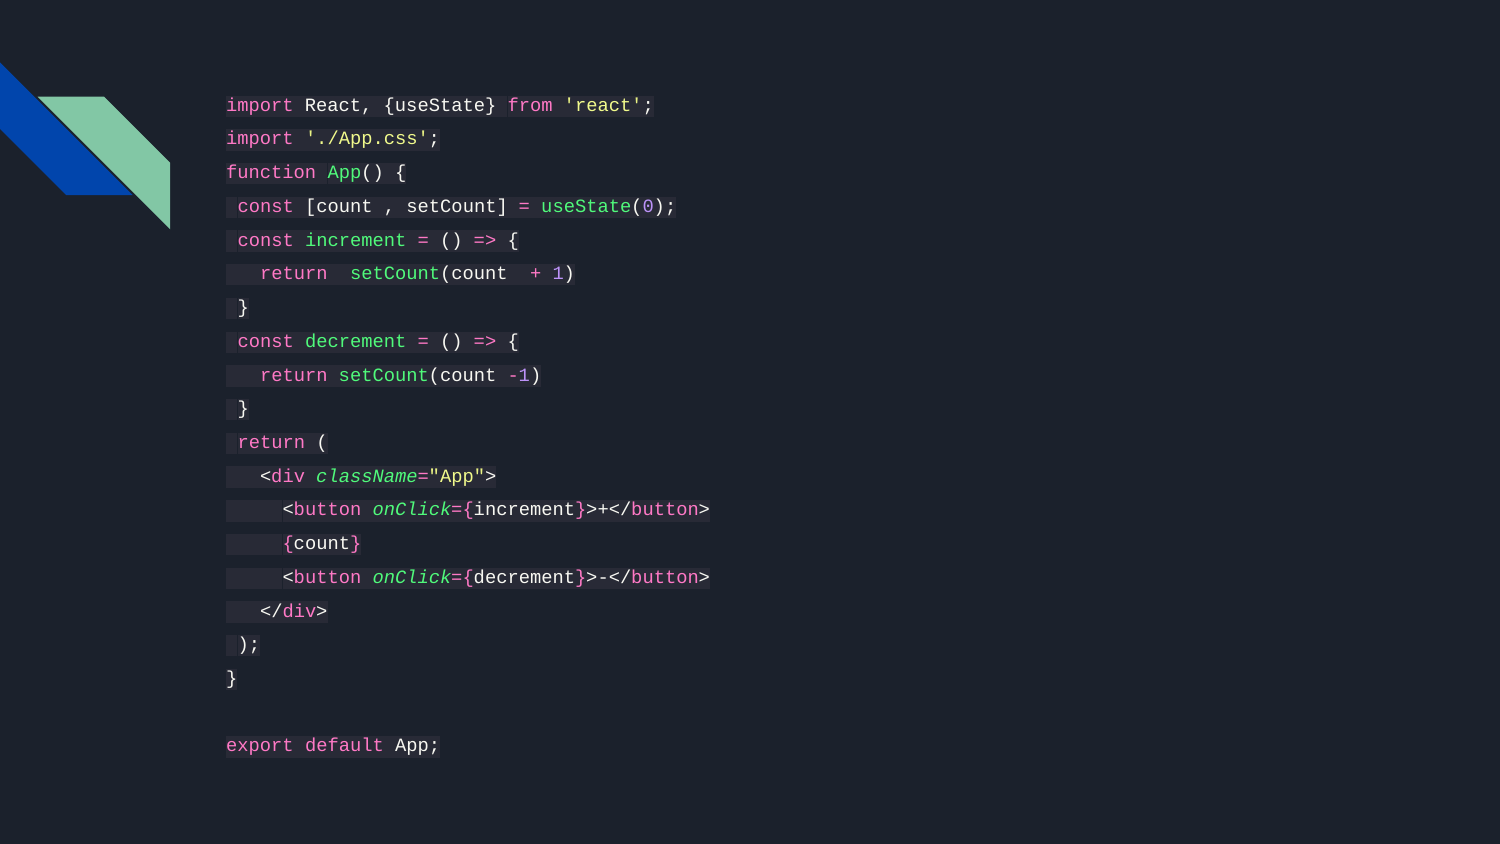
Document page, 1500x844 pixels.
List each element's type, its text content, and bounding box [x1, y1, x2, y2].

list import React, {useState} from 'react'; import './App.css'; function App() { const [count , setCount] = useState(0); const increment = () => { return setCount(count + 1) } const decrement = () => { return setCount(count -1) } return ( <div className="App"> <button onClick={increment}>+</button> {count} <button onClick={decrement}>-</button> </div> ); } export default App; [211, 66, 1366, 544]
